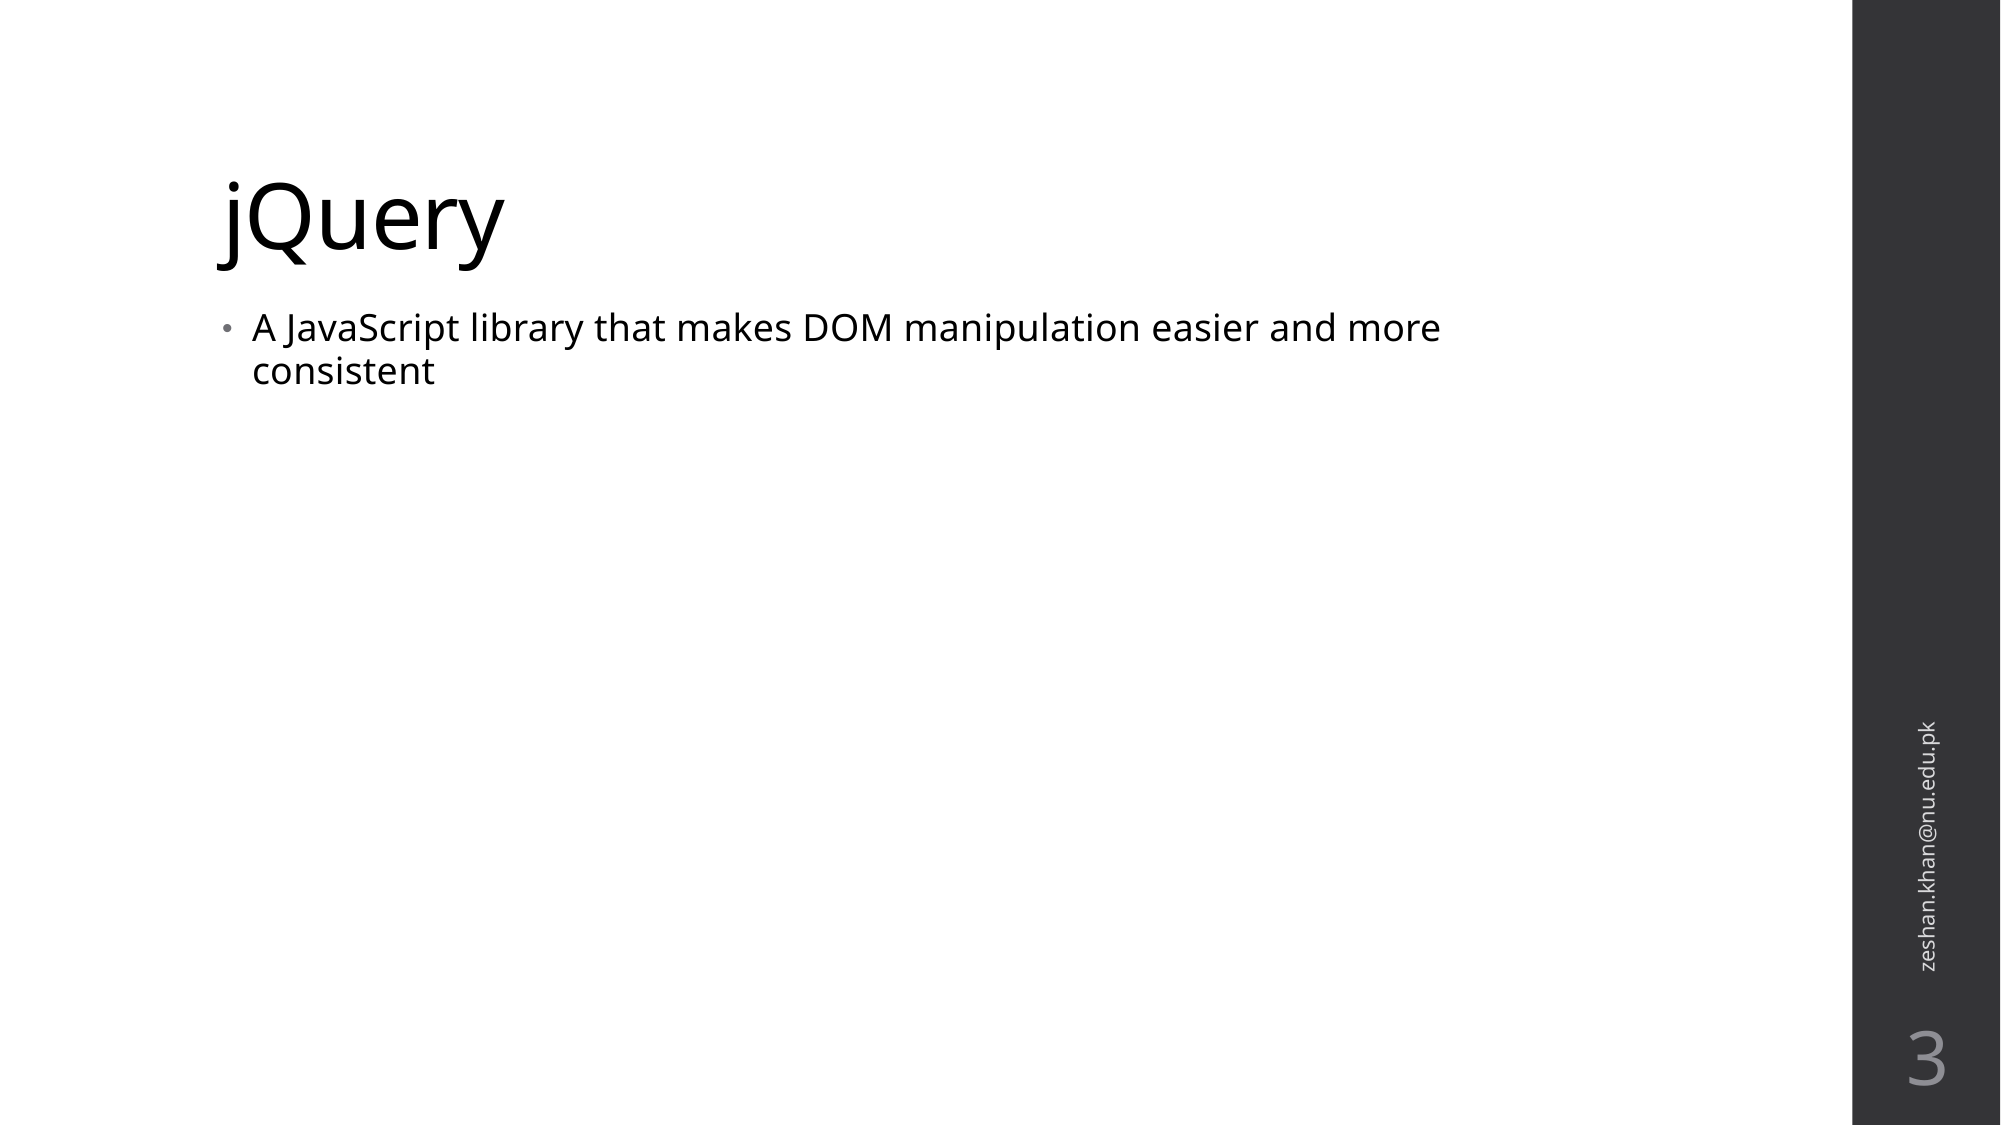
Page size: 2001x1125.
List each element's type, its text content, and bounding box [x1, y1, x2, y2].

slide_number 3 [1852, 1012, 2000, 1110]
footer zeshan.khan@nu.edu.pk [1897, 400, 1958, 988]
title jQuery [206, 60, 1797, 278]
list A JavaScript library that makes DOM manipulation easier and more consistent [206, 299, 1617, 1014]
